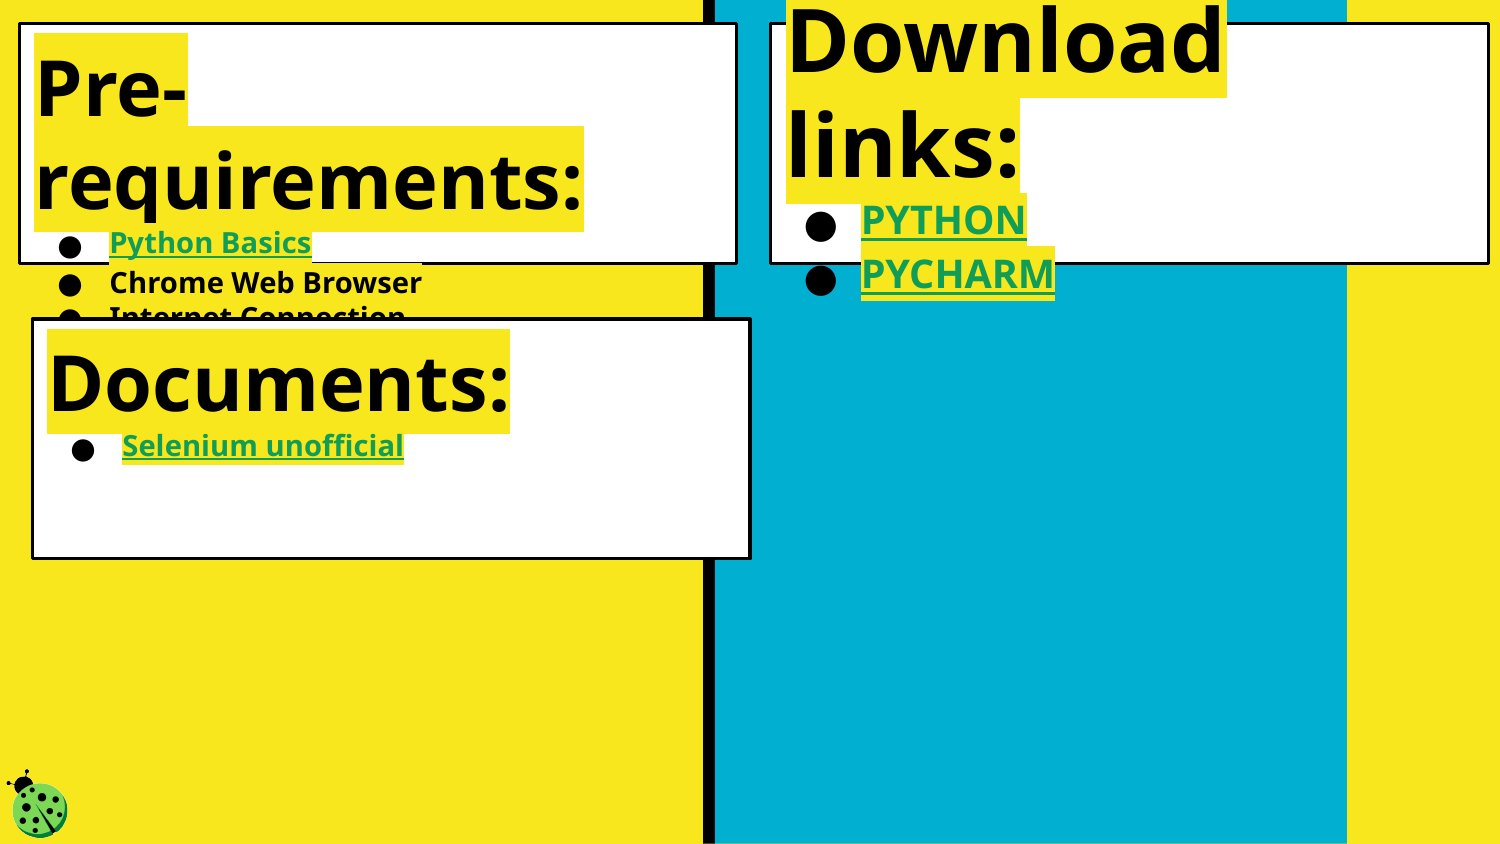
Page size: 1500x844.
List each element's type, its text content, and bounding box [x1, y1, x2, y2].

title Documents: Selenium unofficial [32, 318, 750, 559]
title Download links: PYTHON PYCHARM [770, 23, 1489, 264]
picture [0, 765, 74, 844]
title Pre-requirements: Python Basics Chrome Web Browser Internet Connection [19, 23, 737, 264]
